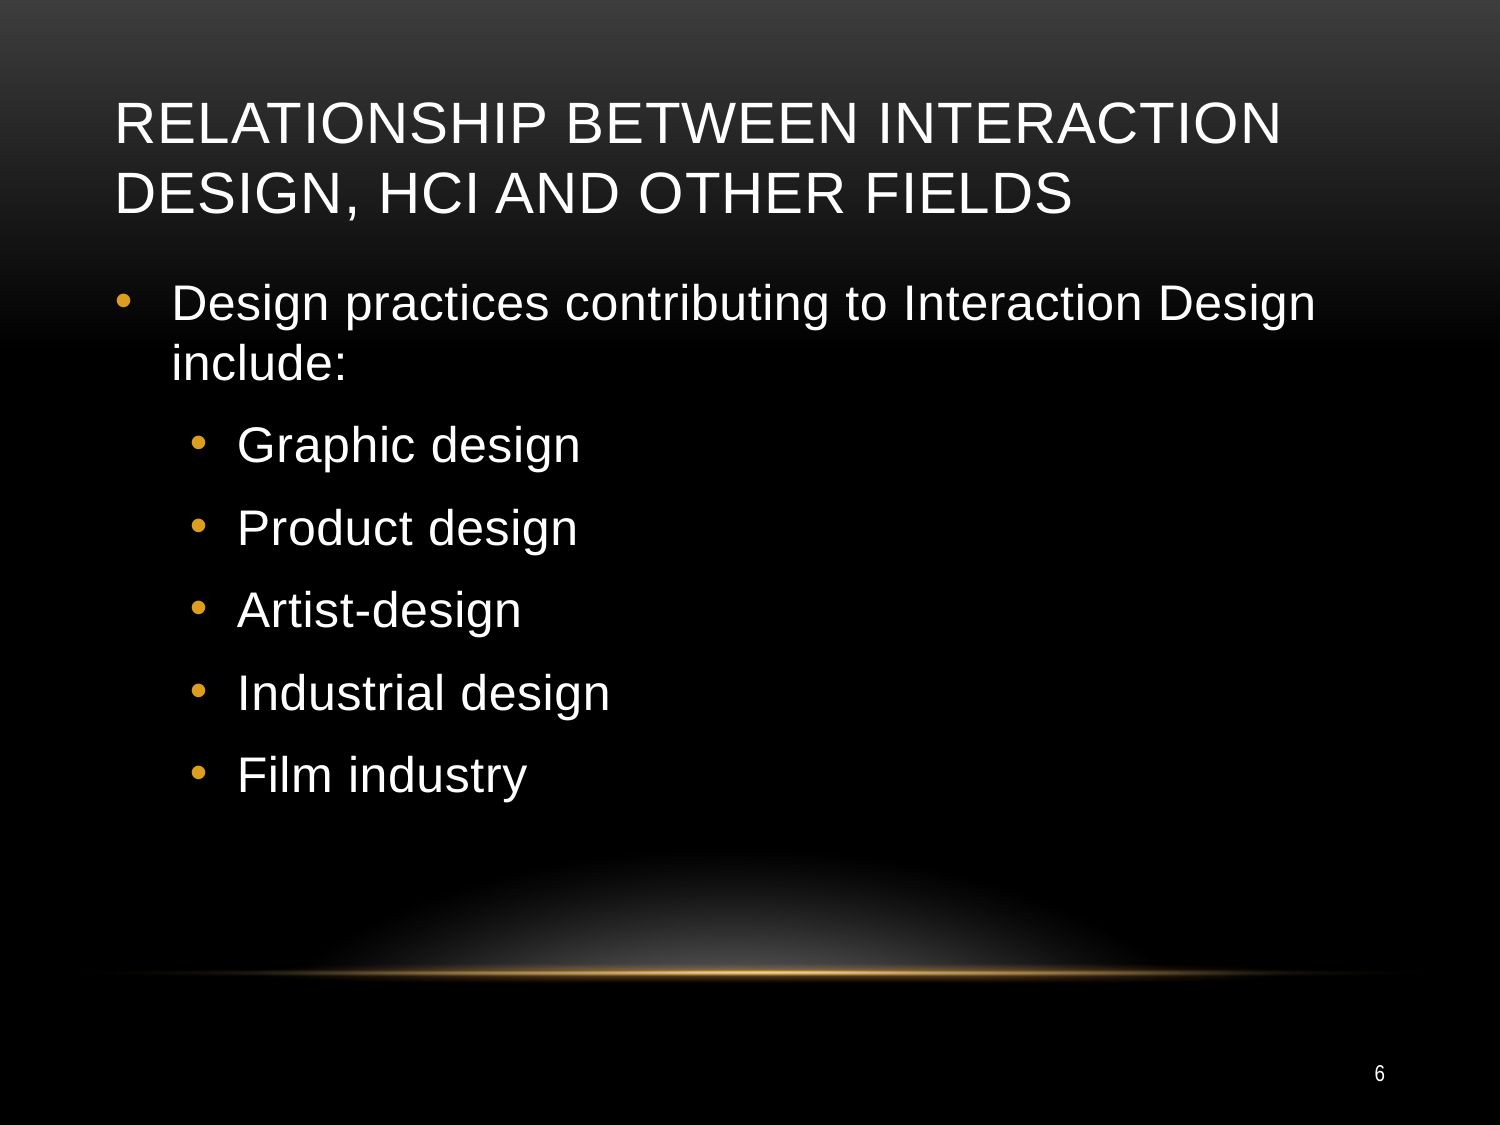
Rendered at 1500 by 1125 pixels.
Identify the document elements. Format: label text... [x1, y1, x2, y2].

title Relationship between Interaction Design, HCI and other fields [99, 45, 1400, 233]
slide_number 6 [1237, 1042, 1400, 1103]
picture [0, 0, 1500, 1125]
list Design practices contributing to Interaction Design include: Graphic design Product design Artist-design Industrial design Film industry [99, 262, 1400, 938]
